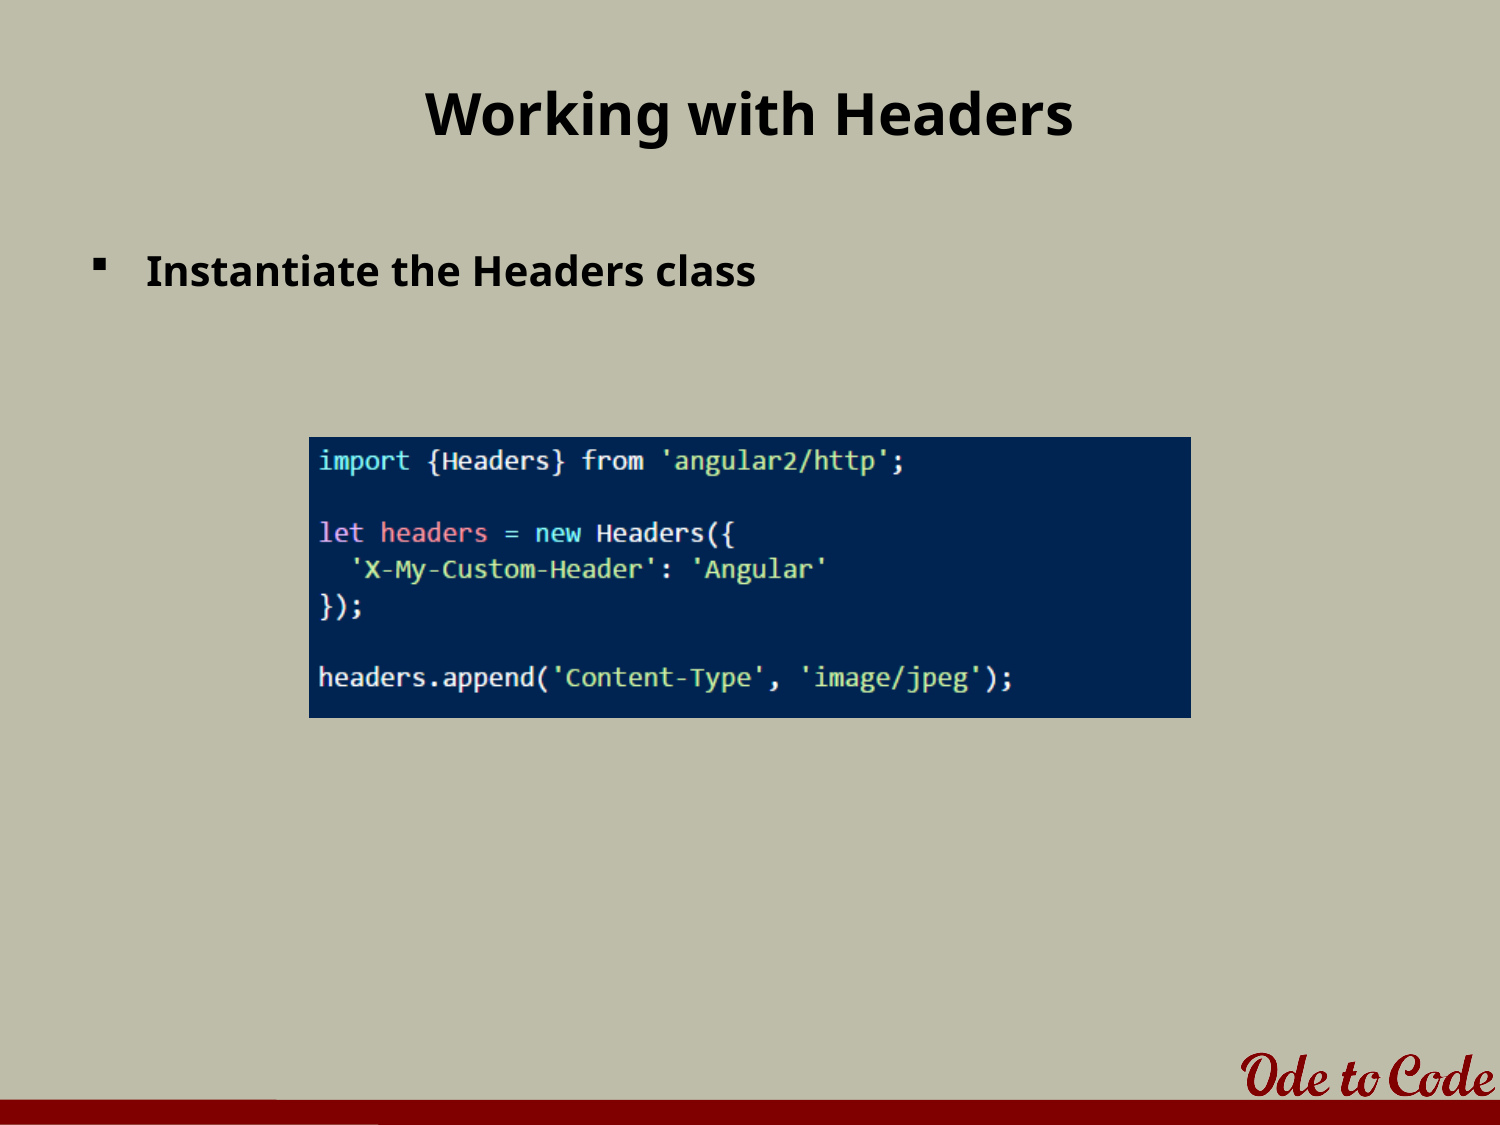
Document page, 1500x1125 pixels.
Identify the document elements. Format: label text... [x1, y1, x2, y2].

picture [1187, 975, 1500, 1125]
list Instantiate the Headers class [74, 237, 1426, 976]
title Working with Headers [74, 49, 1426, 176]
picture [309, 437, 1191, 718]
